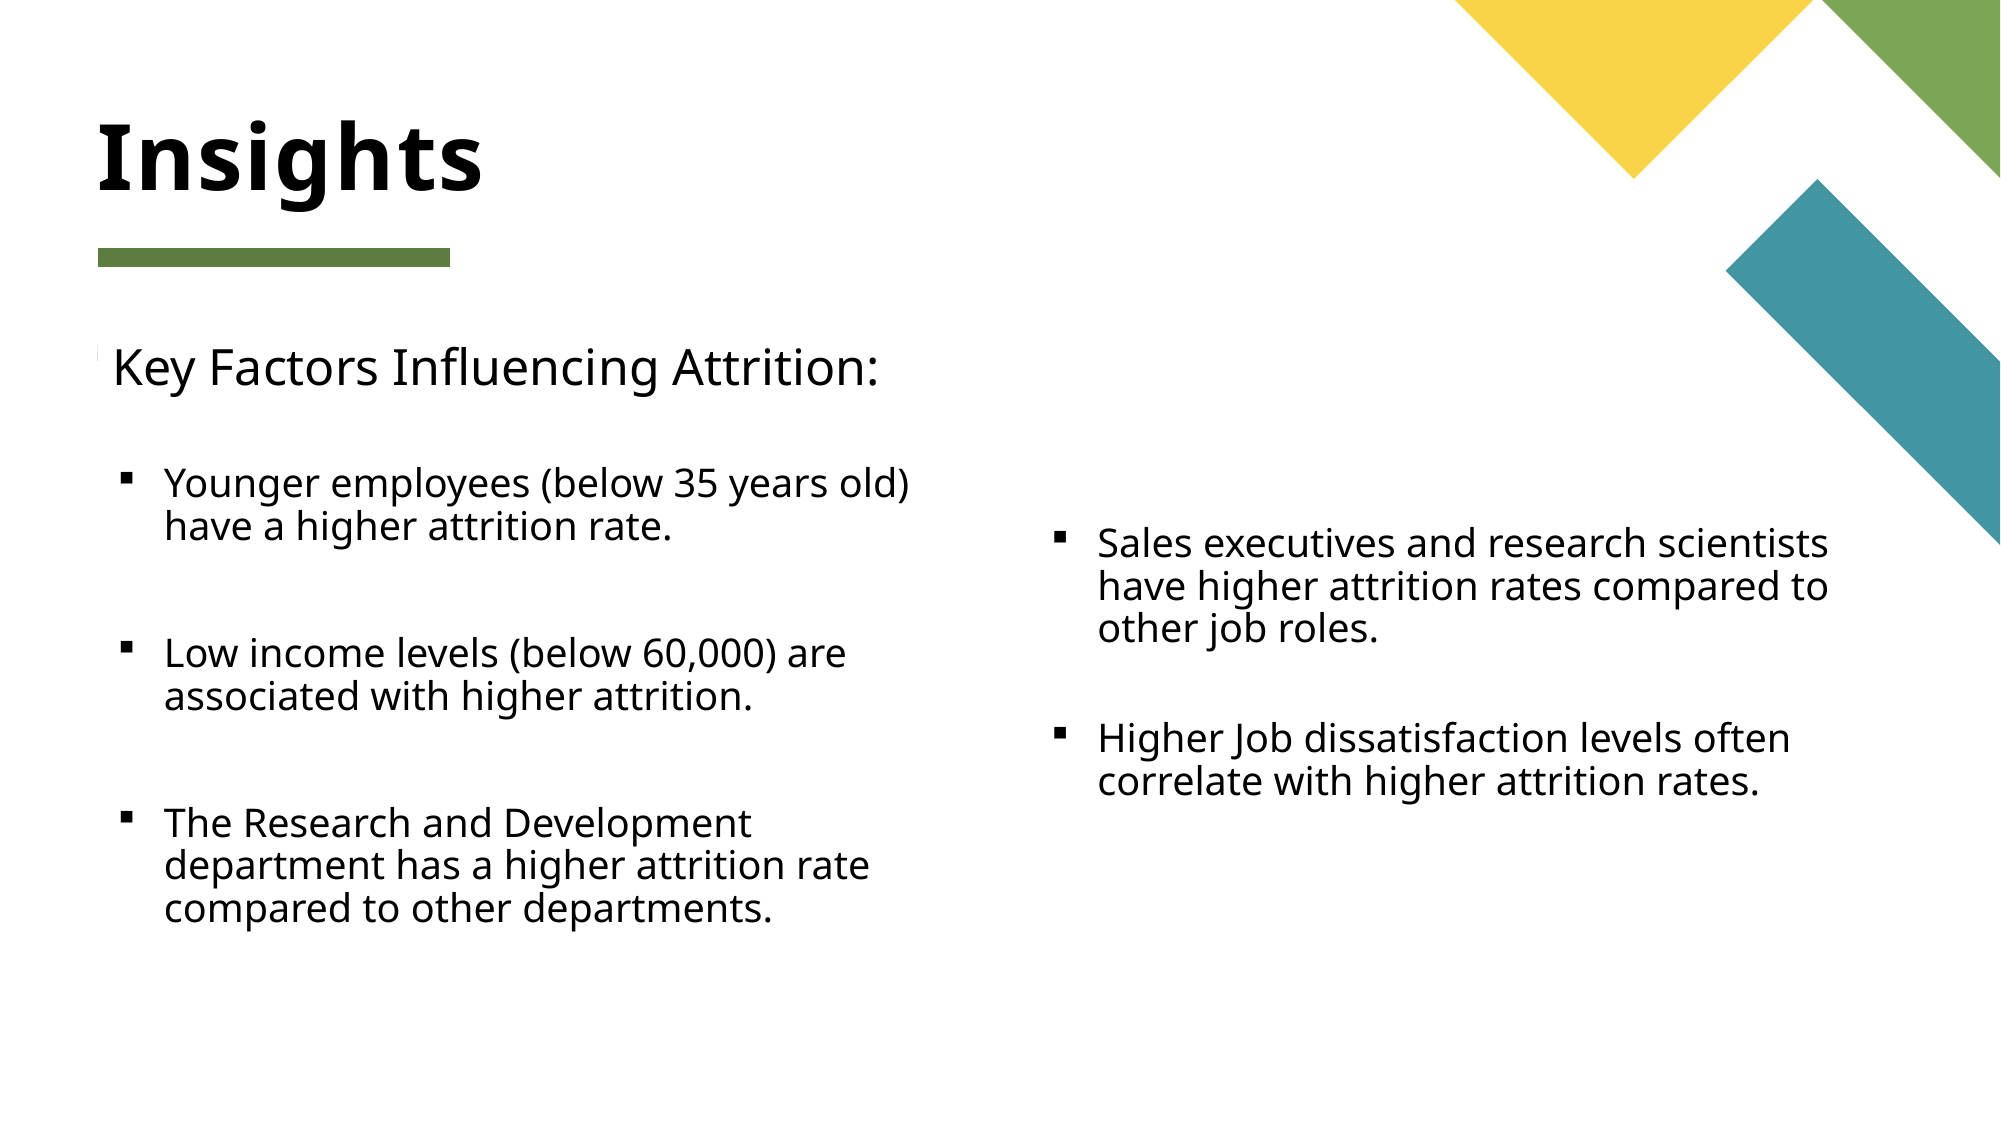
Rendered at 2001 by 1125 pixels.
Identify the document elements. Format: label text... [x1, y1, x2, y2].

title Insights [97, 32, 1898, 208]
list Younger employees (below 35 years old) have a higher attrition rate. Low income levels (below 60,000) are associated with higher attrition. The Research and Development department has a higher attrition rate compared to other departments. [51, 456, 985, 975]
text_box Key Factors Influencing Attrition: [97, 328, 1068, 403]
text_box Sales executives and research scientists have higher attrition rates compared to other job roles. Higher Job dissatisfaction levels often correlate with higher attrition rates. [985, 456, 1919, 975]
